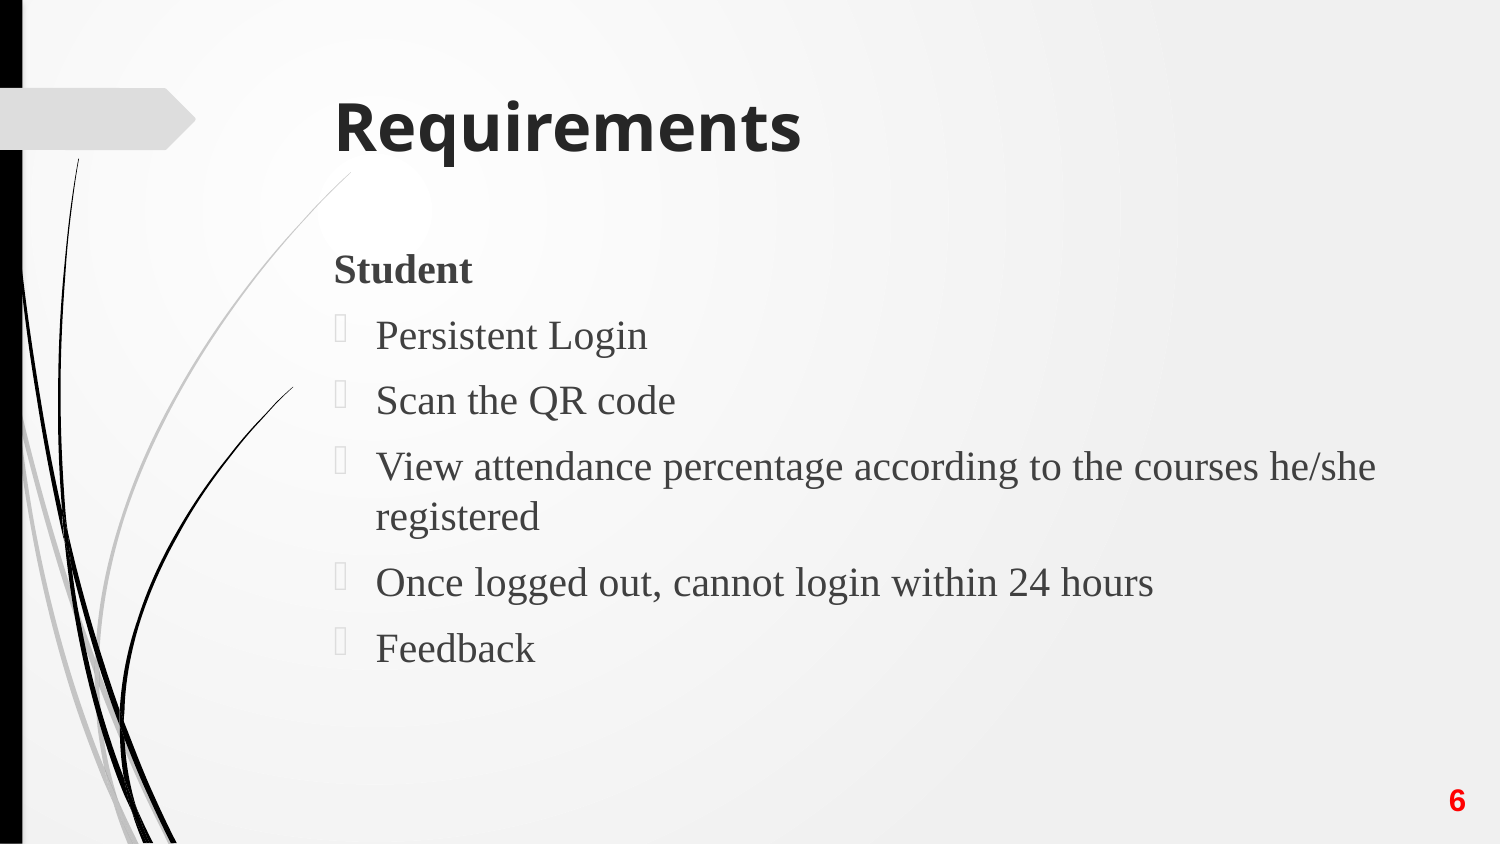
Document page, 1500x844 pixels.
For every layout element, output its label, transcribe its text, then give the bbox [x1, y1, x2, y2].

slide_number 6 [1385, 776, 1482, 822]
list Student Persistent Login Scan the QR code View attendance percentage according to the courses he/she registered Once logged out, cannot login within 24 hours Feedback [318, 234, 1416, 728]
title Requirements [319, 76, 1416, 234]
